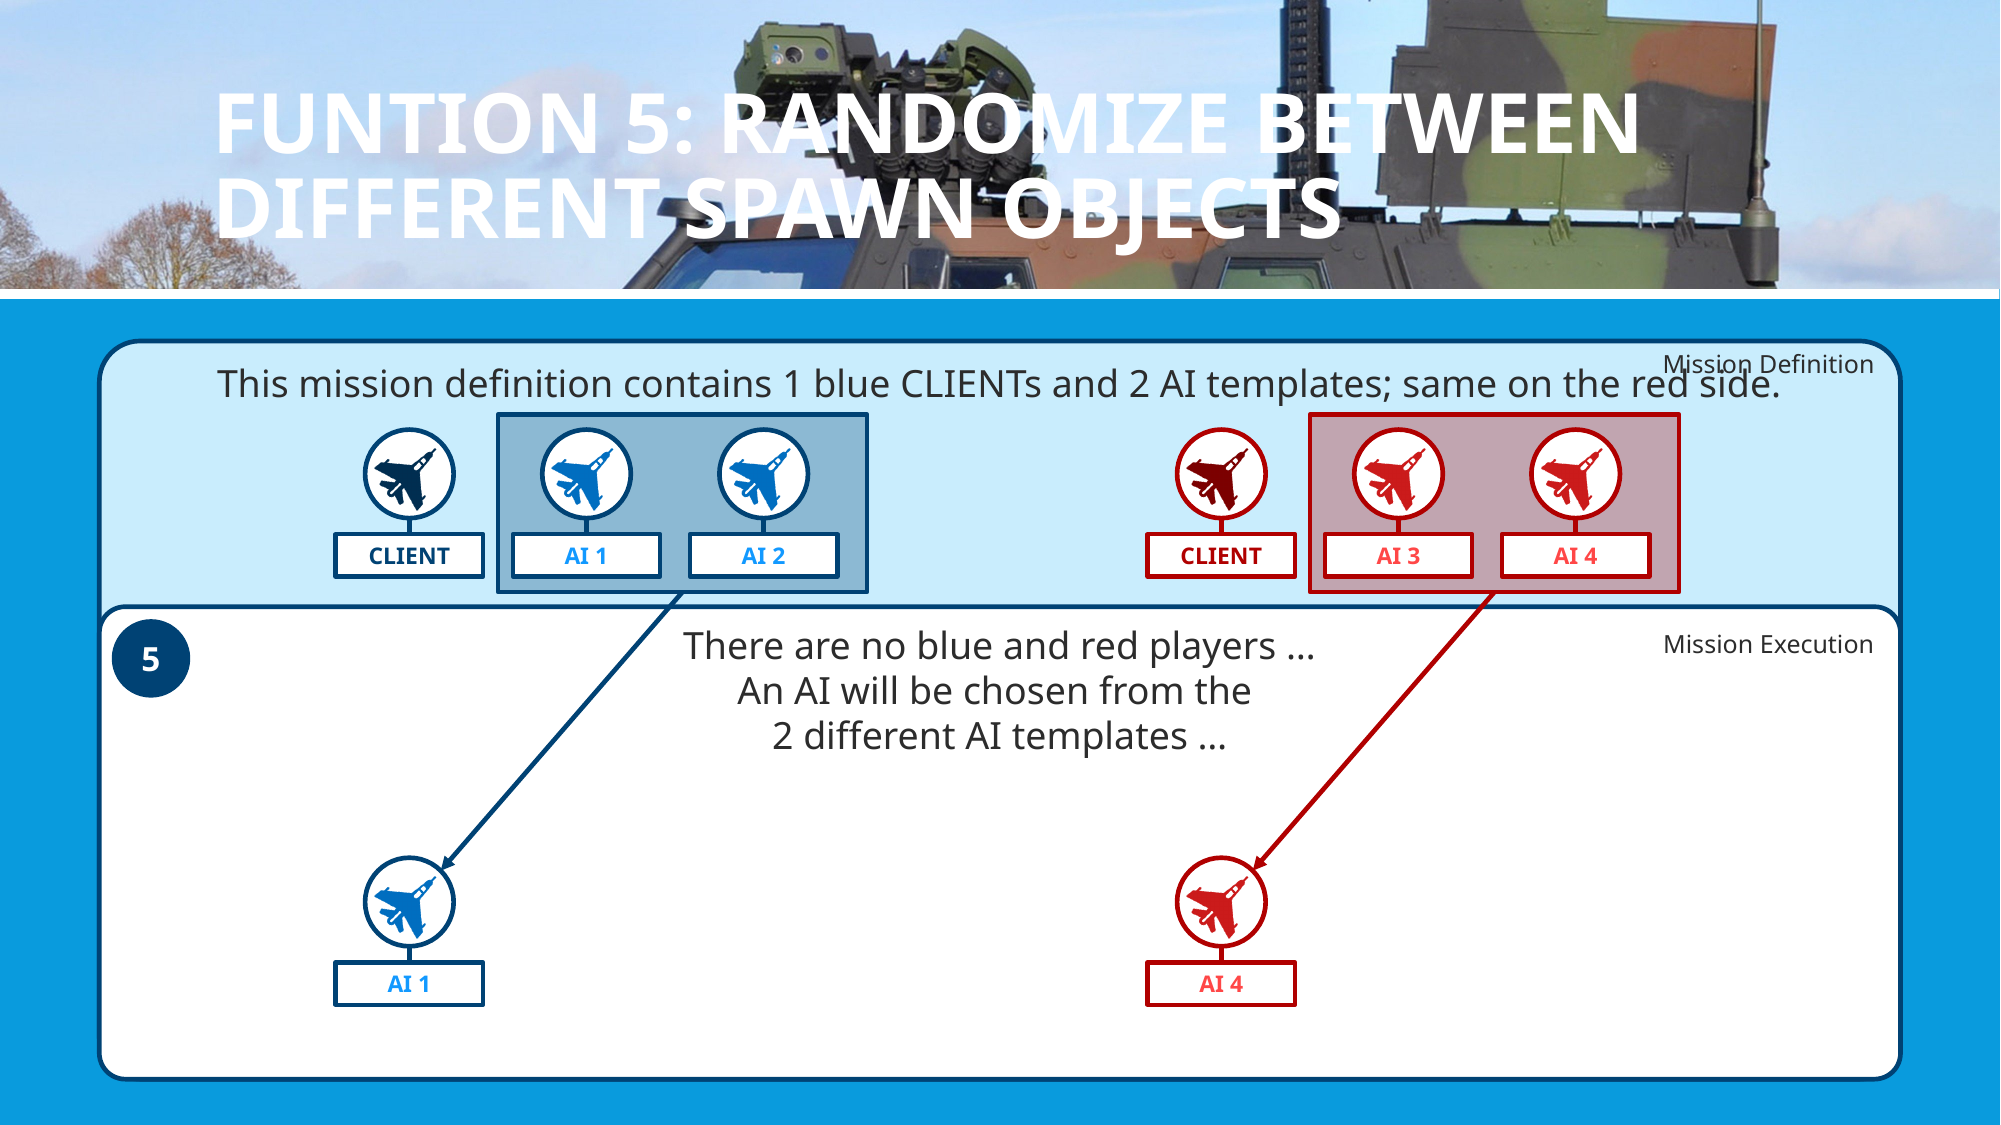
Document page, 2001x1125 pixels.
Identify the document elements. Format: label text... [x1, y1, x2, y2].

text_box AI 2 [688, 532, 840, 579]
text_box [364, 429, 454, 519]
text_box AI 4 [1500, 532, 1652, 579]
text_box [1176, 857, 1266, 947]
text_box This mission definition contains 1 blue CLIENTs and 2 AI templates; same on the red side. [98, 339, 1902, 627]
text_box AI 1 [511, 532, 662, 579]
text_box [541, 429, 632, 519]
text_box Mission Definition [1663, 340, 1874, 386]
text_box [1309, 414, 1680, 593]
text_box AI 1 [333, 960, 485, 1007]
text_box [1176, 429, 1266, 519]
text_box [497, 414, 868, 593]
text_box CLIENT [1145, 532, 1297, 579]
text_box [719, 429, 809, 519]
text_box CLIENT [333, 532, 485, 579]
title funtion 5: randomize between different spawn objects [197, 46, 1803, 295]
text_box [1353, 429, 1444, 519]
text_box Mission Execution [1663, 620, 1874, 667]
text_box There are no blue and red players … An AI will be chosen from the 2 different AI templates … [98, 605, 1902, 1081]
text_box AI 3 [1323, 532, 1474, 579]
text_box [1252, 591, 1495, 871]
text_box 5 [113, 620, 189, 697]
text_box AI 4 [1145, 960, 1297, 1007]
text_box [440, 591, 683, 871]
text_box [1531, 429, 1621, 519]
picture [0, 0, 2000, 289]
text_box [364, 857, 454, 947]
